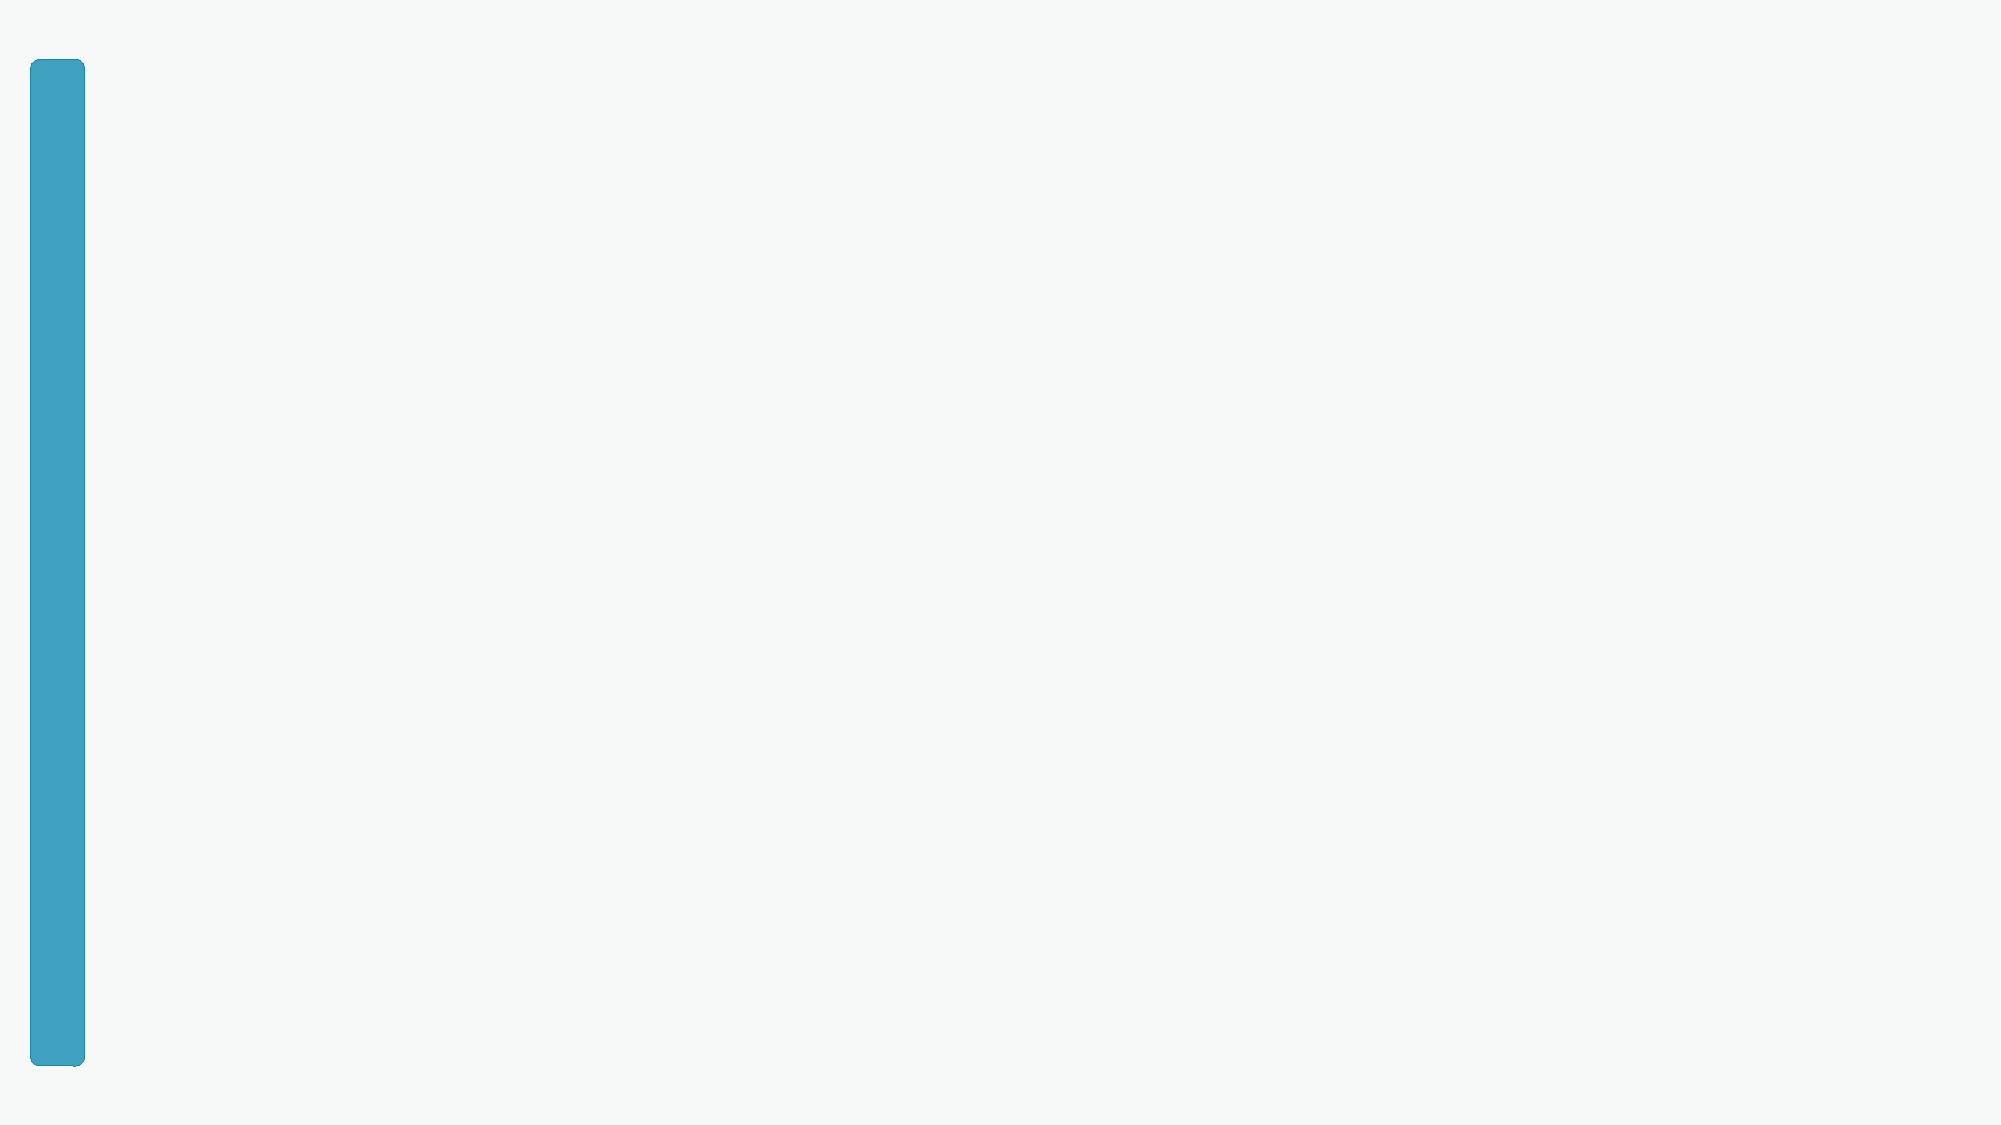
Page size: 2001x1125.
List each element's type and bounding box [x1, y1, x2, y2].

text_box [29, 58, 86, 1068]
